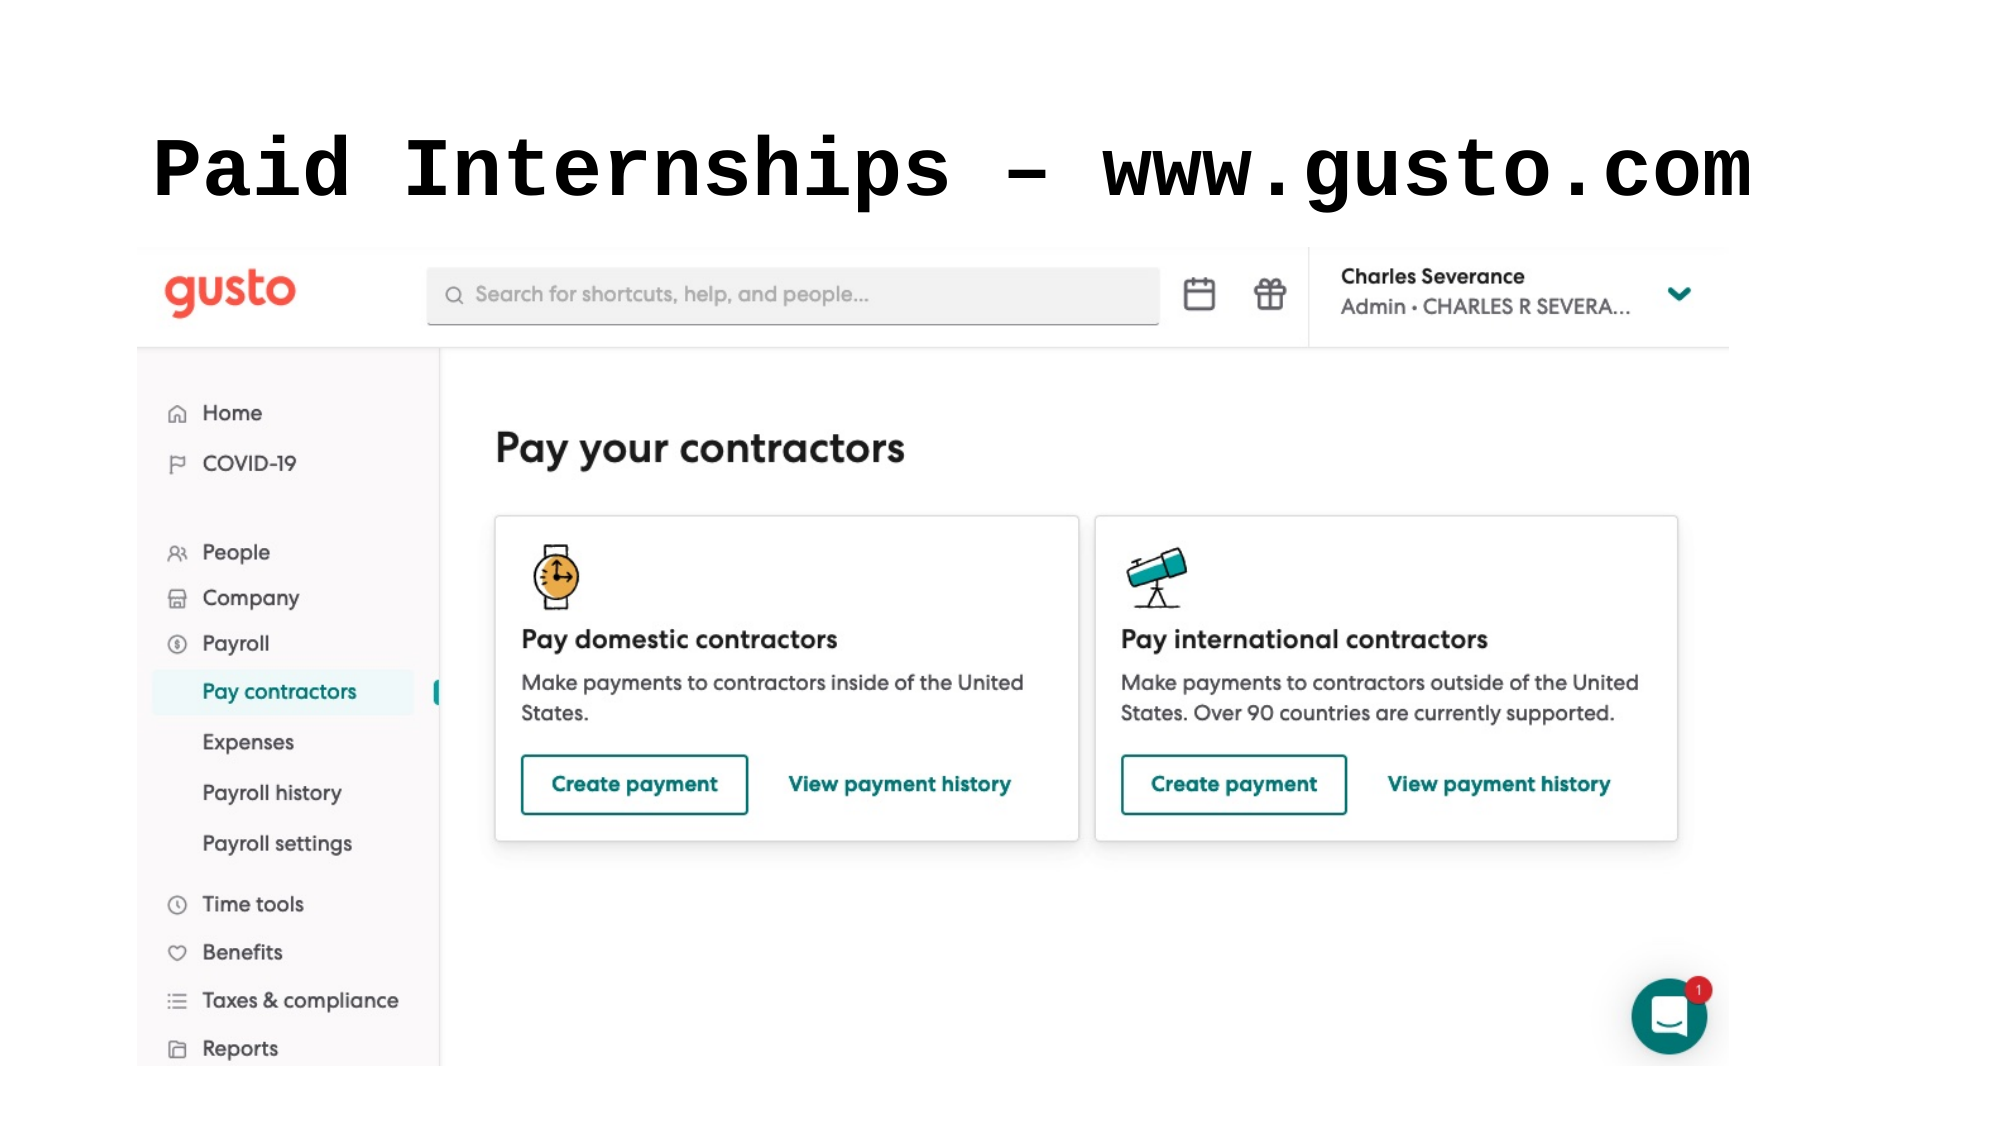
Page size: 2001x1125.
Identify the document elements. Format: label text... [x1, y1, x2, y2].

title Paid Internships – www.gusto.com [137, 59, 1863, 278]
picture [137, 247, 1729, 1066]
